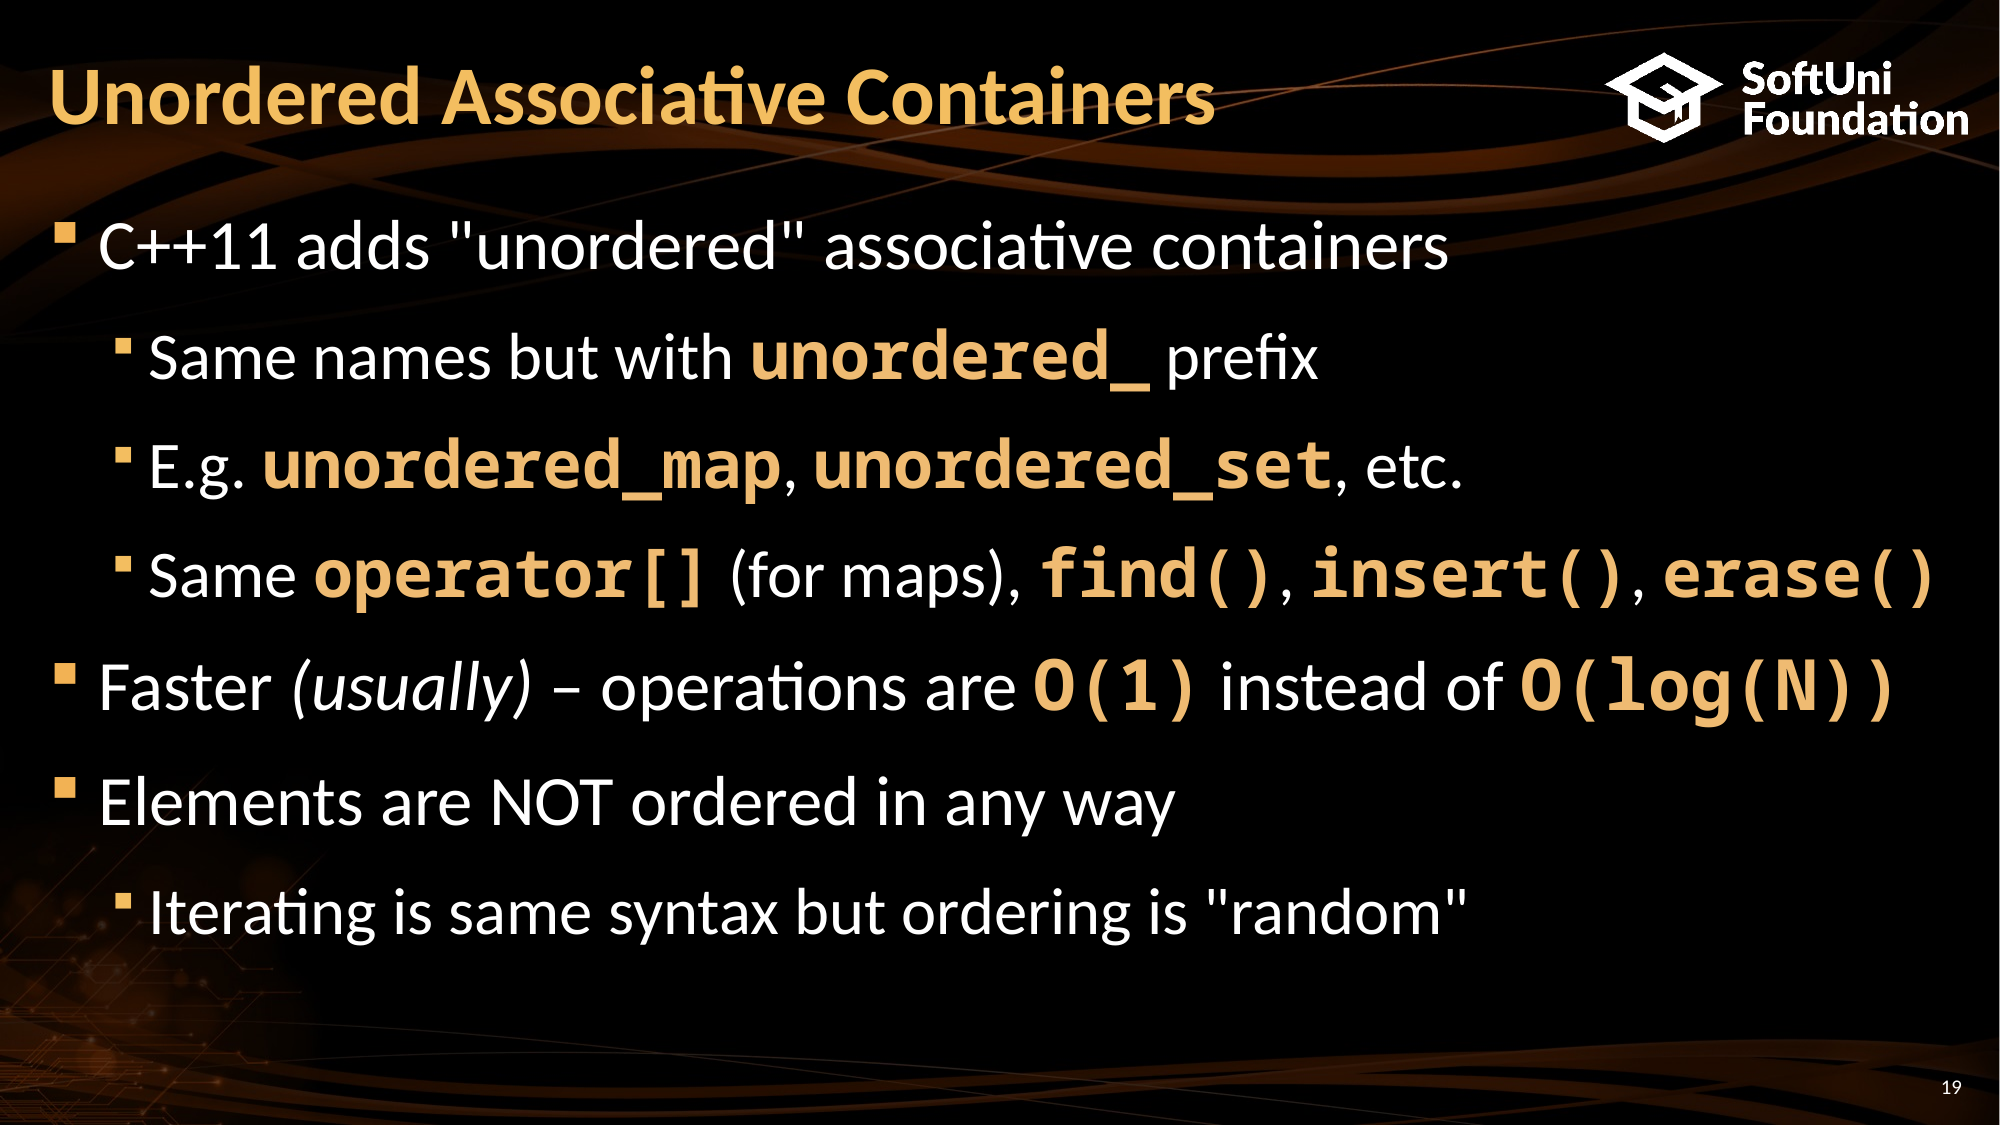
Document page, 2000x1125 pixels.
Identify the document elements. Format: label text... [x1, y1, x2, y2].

title Unordered Associative Containers [30, 6, 1602, 189]
list C++11 adds "unordered" associative containers Same names but with unordered_ prefix E.g. unordered_map, unordered_set, etc. Same operator[] (for maps), find(), insert(), erase() Faster (usually) – operations are O(1) instead of O(log(N)) Elements are NOT ordered in any way Iterating is same syntax but ordering is "random" [31, 188, 1968, 1103]
picture [0, 0, 2000, 1125]
